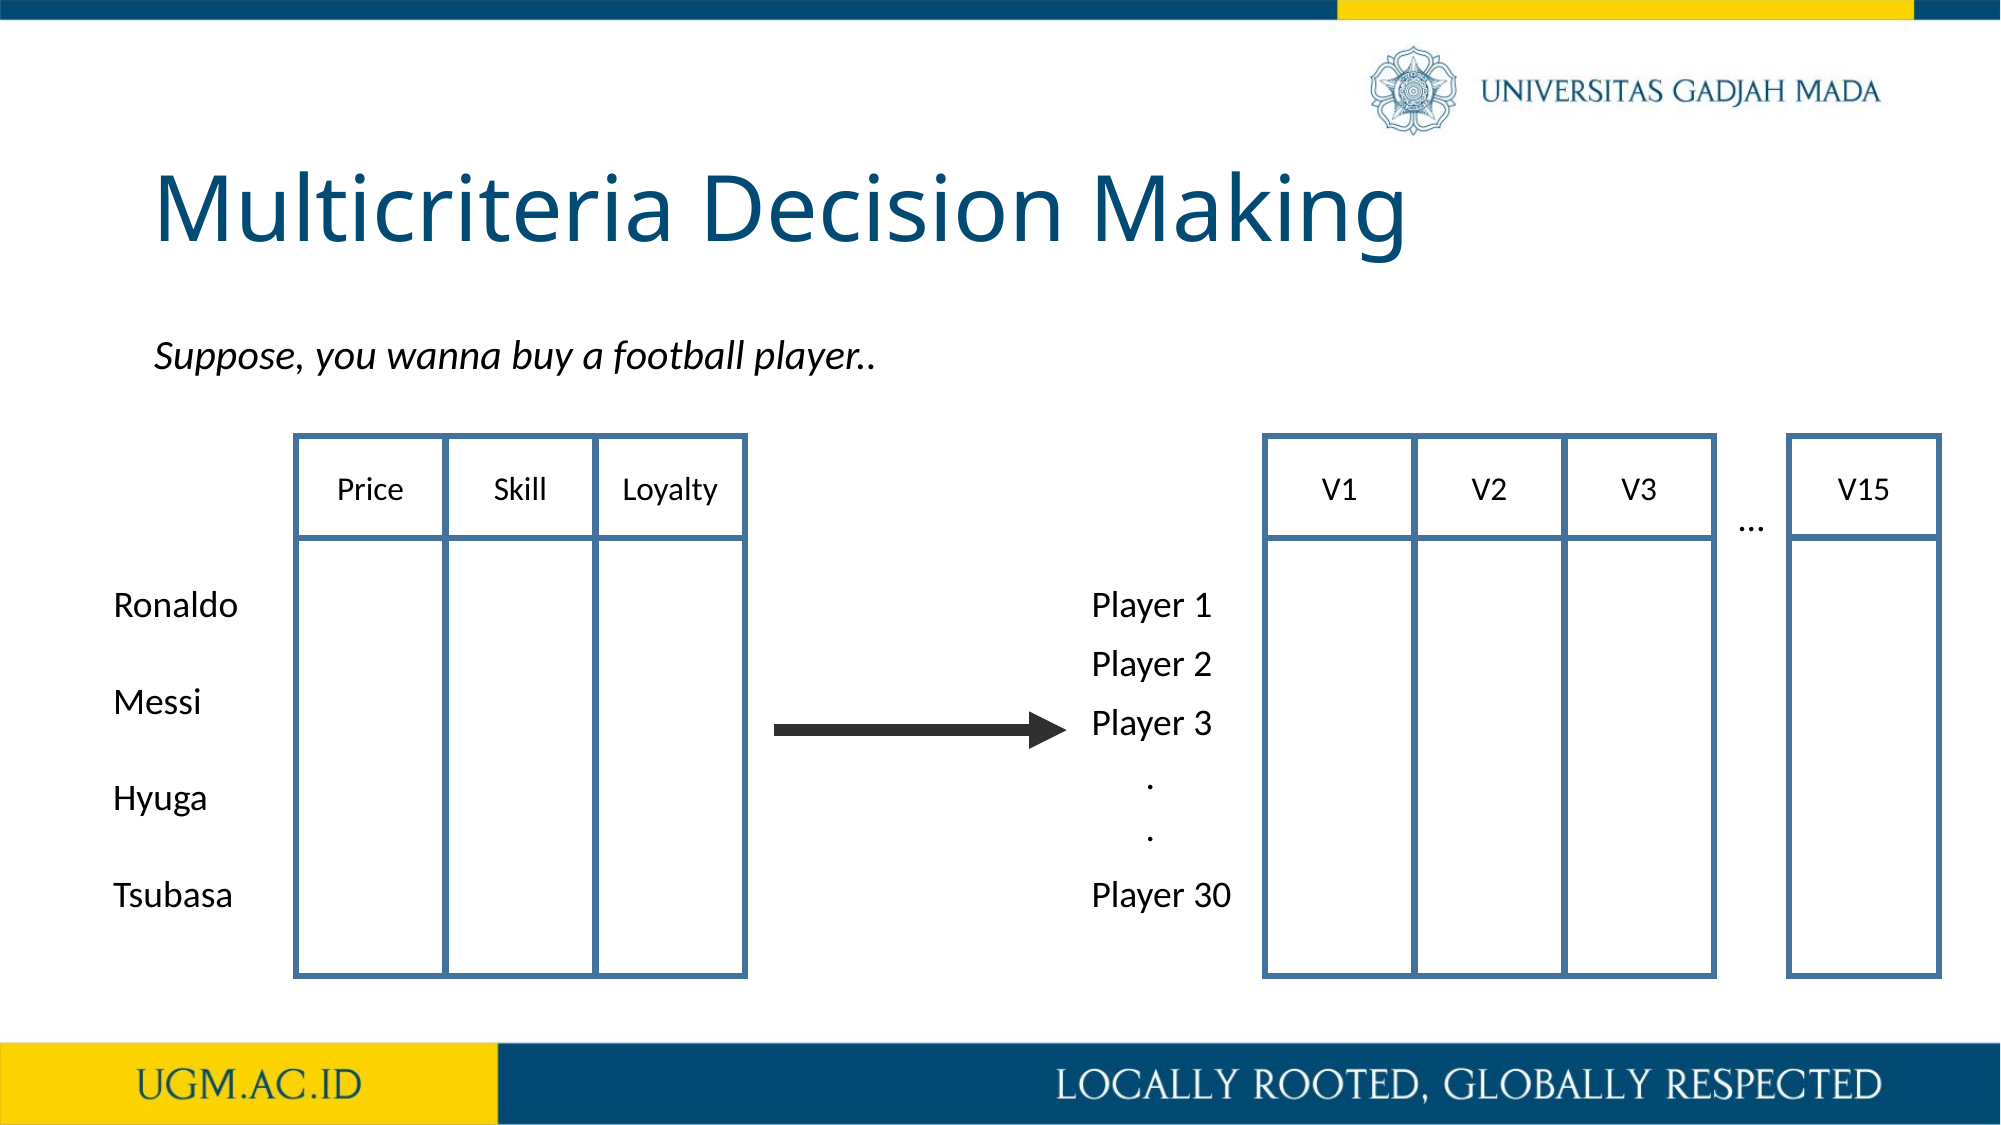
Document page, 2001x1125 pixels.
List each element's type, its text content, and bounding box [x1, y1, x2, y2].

text_box Ronaldo [98, 573, 254, 633]
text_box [1264, 537, 1939, 977]
text_box Hyuga [98, 765, 224, 826]
text_box . [1130, 744, 1171, 796]
text_box Tsubasa [98, 862, 249, 923]
text_box Player 2 [1076, 631, 1228, 690]
text_box Player 3 [1076, 690, 1228, 751]
text_box Player 30 [1076, 862, 1247, 923]
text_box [295, 537, 746, 977]
text_box Messi [98, 669, 217, 730]
text_box Suppose, you wanna buy a football player.. [139, 320, 894, 386]
title Multicriteria Decision Making [137, 102, 1863, 321]
text_box Player 1 [1076, 573, 1228, 631]
text_box . [1130, 796, 1171, 856]
picture [0, 0, 2001, 1125]
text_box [1264, 435, 1939, 537]
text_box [295, 436, 746, 537]
